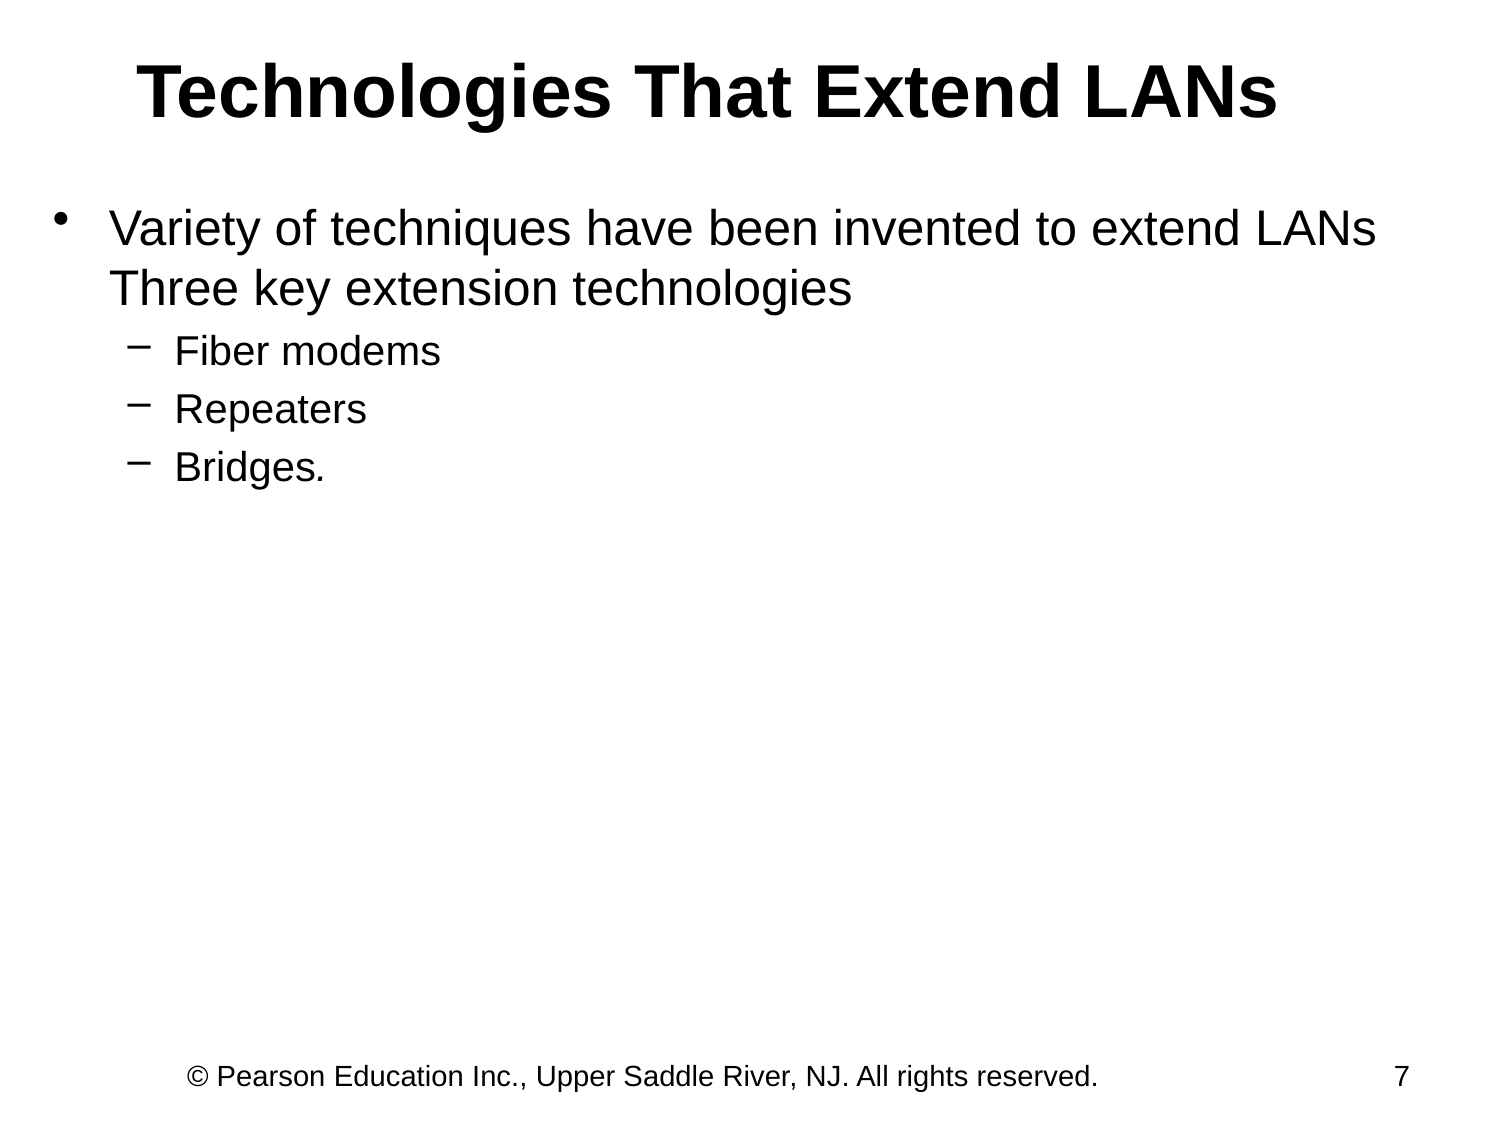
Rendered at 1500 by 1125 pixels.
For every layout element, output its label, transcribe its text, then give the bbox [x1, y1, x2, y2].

list Variety of techniques have been invented to extend LANs Three key extension technologies Fiber modems Repeaters Bridges. [37, 187, 1463, 1038]
slide_number 7 [1224, 1049, 1426, 1103]
title Technologies That Extend LANs [37, 0, 1463, 187]
footer © Pearson Education Inc., Upper Saddle River, NJ. All rights reserved. [87, 1049, 1201, 1103]
